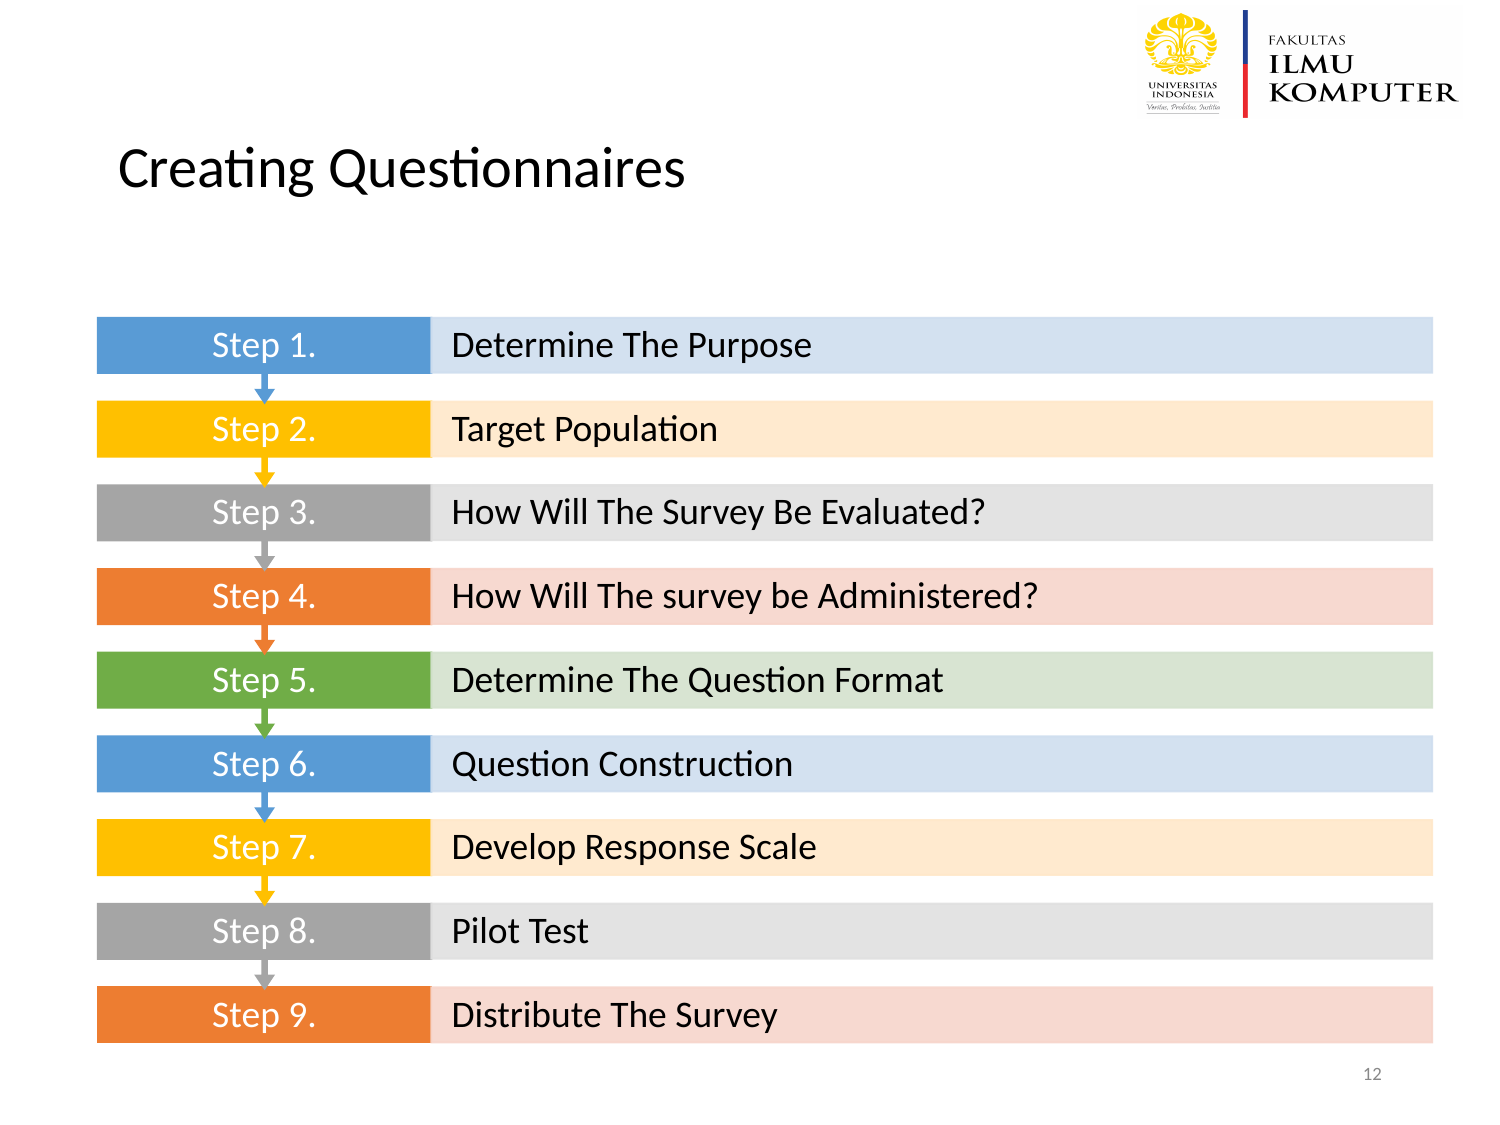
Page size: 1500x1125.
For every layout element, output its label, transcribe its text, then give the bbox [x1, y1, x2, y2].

slide_number ‹#› [1059, 1051, 1397, 1103]
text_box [97, 317, 1433, 1043]
title Creating Questionnaires [103, 59, 1397, 278]
picture [1137, 5, 1463, 119]
